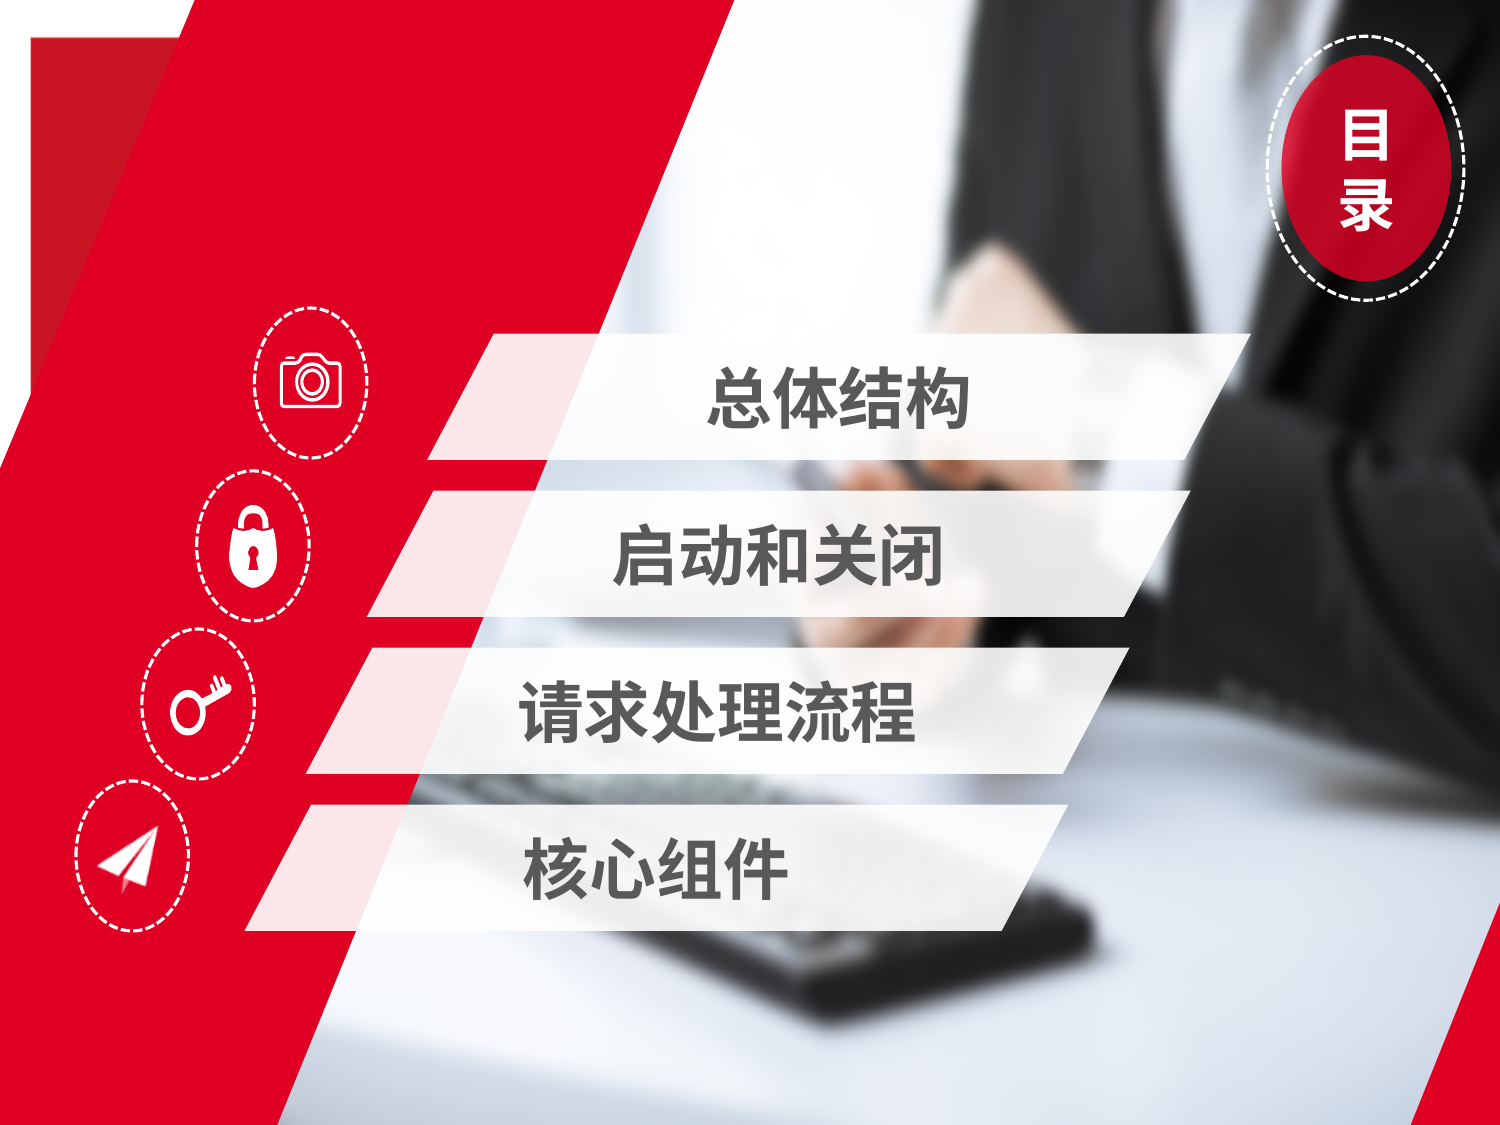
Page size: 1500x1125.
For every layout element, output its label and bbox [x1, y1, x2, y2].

text_box [170, 675, 229, 736]
text_box [279, 352, 342, 409]
picture [95, 818, 160, 903]
text_box [0, 0, 232, 1125]
list [234, 0, 1500, 1125]
text_box [139, 626, 229, 782]
picture [229, 505, 277, 588]
text_box [194, 475, 229, 616]
text_box [73, 778, 191, 934]
picture [0, 1, 191, 460]
